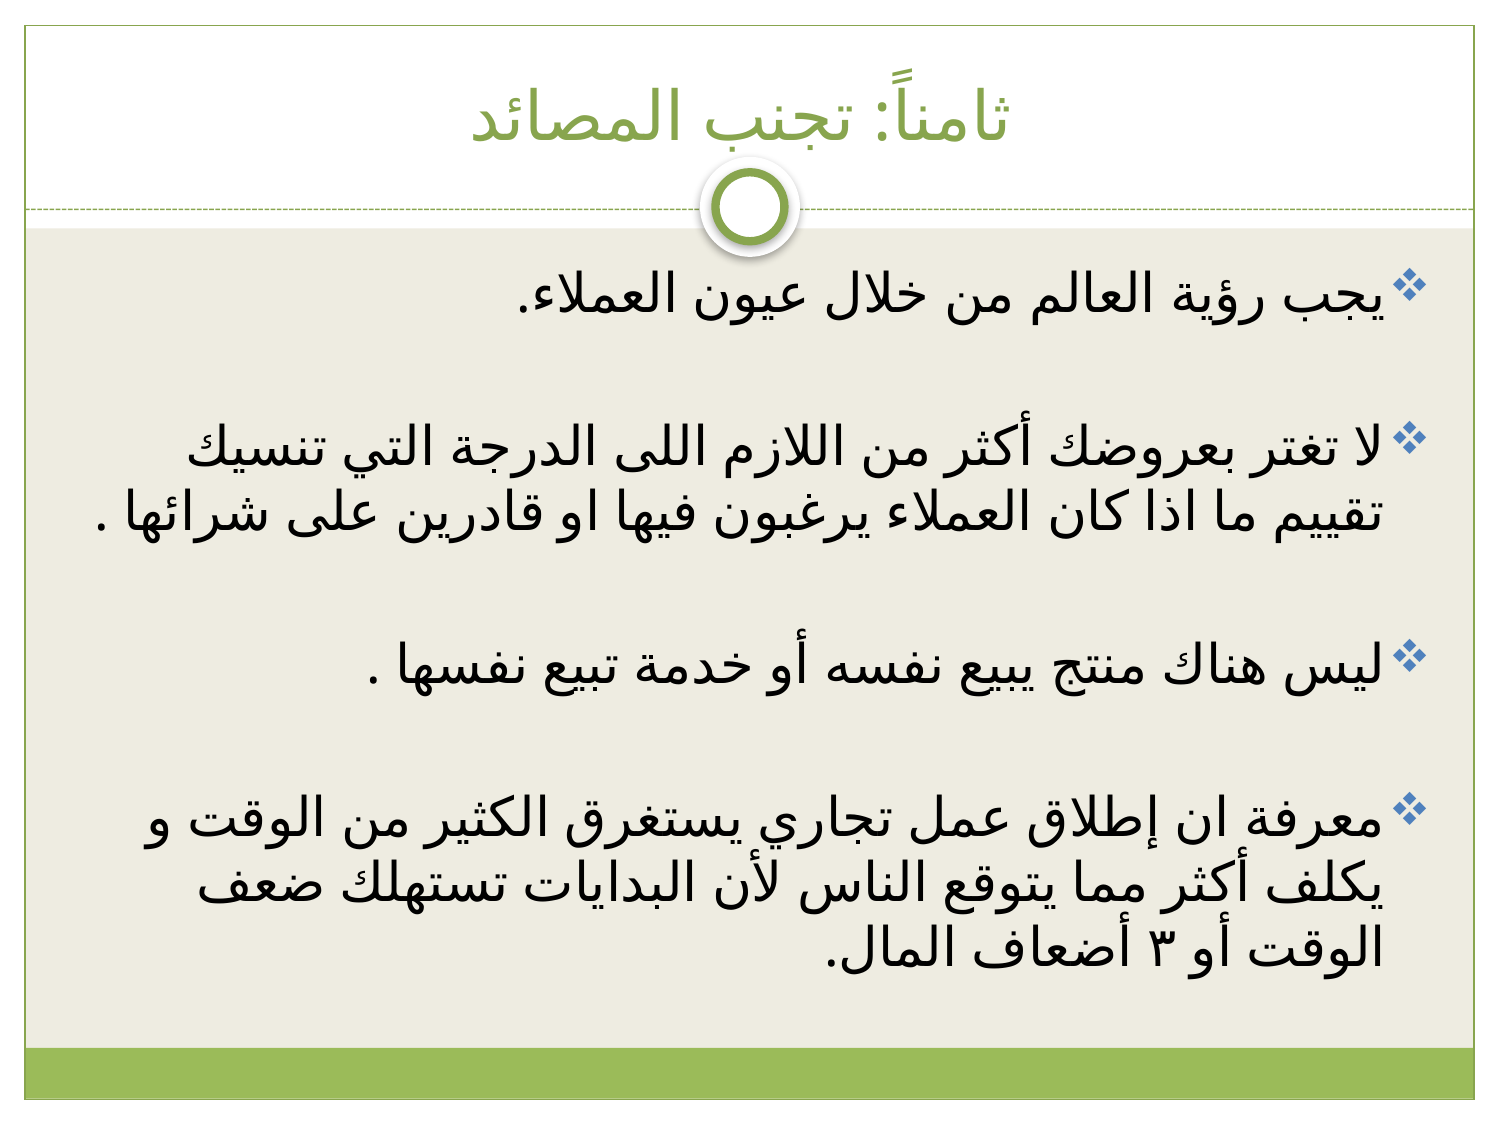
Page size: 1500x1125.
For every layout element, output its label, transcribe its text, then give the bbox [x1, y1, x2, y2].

list يجب رؤية العالم من خلال عيون العملاء. لا تغتر بعروضك أكثر من اللازم اللى الدرجة التي تنسيك تقييم ما اذا كان العملاء يرغبون فيها او قادرين على شرائها . ليس هناك منتج يبيع نفسه أو خدمة تبيع نفسها . معرفة ان إطلاق عمل تجاري يستغرق الكثير من الوقت و يكلف أكثر مما يتوقع الناس لأن البدايات تستهلك ضعف الوقت أو ٣ أضعاف المال. [50, 250, 1445, 1038]
title ثامناً: تجنب المصائد [49, 37, 1450, 162]
